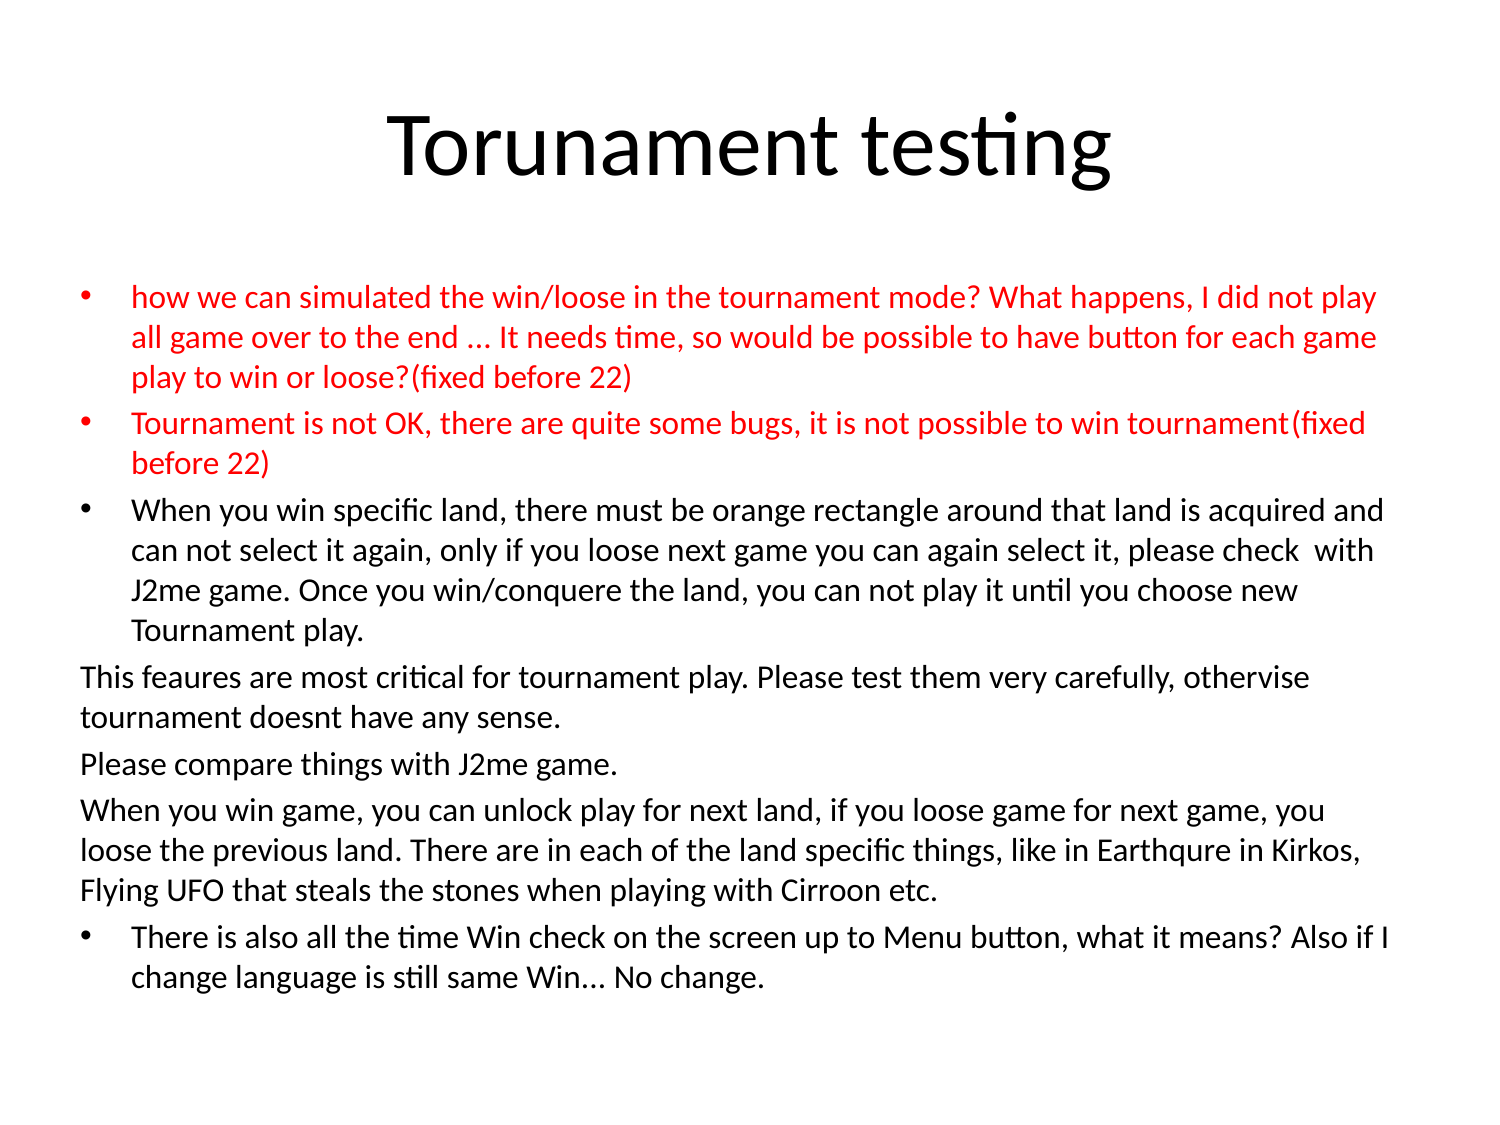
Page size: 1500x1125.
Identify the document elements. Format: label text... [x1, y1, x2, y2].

list how we can simulated the win/loose in the tournament mode? What happens, I did not play all game over to the end ... It needs time, so would be possible to have button for each game play to win or loose?(fixed before 22) Tournament is not OK, there are quite some bugs, it is not possible to win tournament(fixed before 22) When you win specific land, there must be orange rectangle around that land is acquired and can not select it again, only if you loose next game you can again select it, please check with J2me game. Once you win/conquere the land, you can not play it until you choose new Tournament play. This feaures are most critical for tournament play. Please test them very carefully, othervise tournament doesnt have any sense. Please compare things with J2me game. When you win game, you can unlock play for next land, if you loose game for next game, you loose the previous land. There are in each of the land specific things, like in Earthqure in Kirkos, Flying UFO that steals the stones when playing with Cirroon etc. There is also all the time Win check on the screen up to Menu button, what it means? Also if I change language is still same Win... No change. [64, 267, 1415, 1010]
title Torunament testing [75, 45, 1425, 233]
